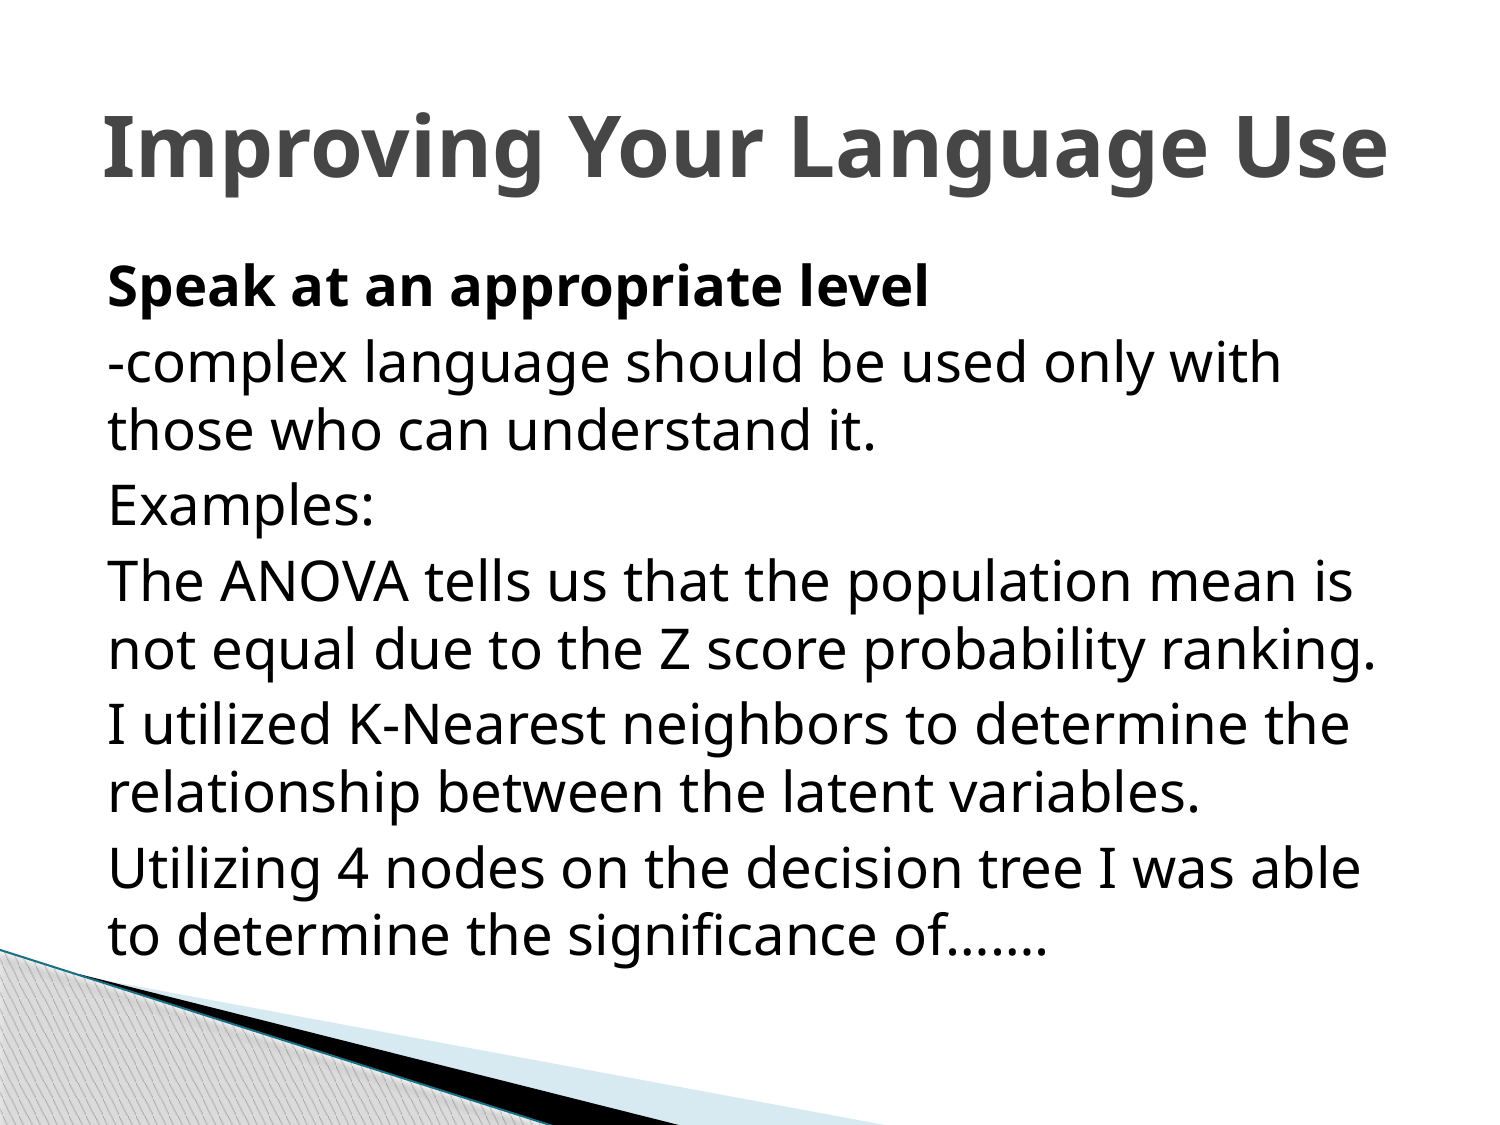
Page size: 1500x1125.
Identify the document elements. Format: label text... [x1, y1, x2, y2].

title Improving Your Language Use [87, 50, 1438, 238]
list Speak at an appropriate level -complex language should be used only with those who can understand it. Examples: The ANOVA tells us that the population mean is not equal due to the Z score probability ranking. I utilized K-Nearest neighbors to determine the relationship between the latent variables. Utilizing 4 nodes on the decision tree I was able to determine the significance of……. [75, 243, 1425, 986]
